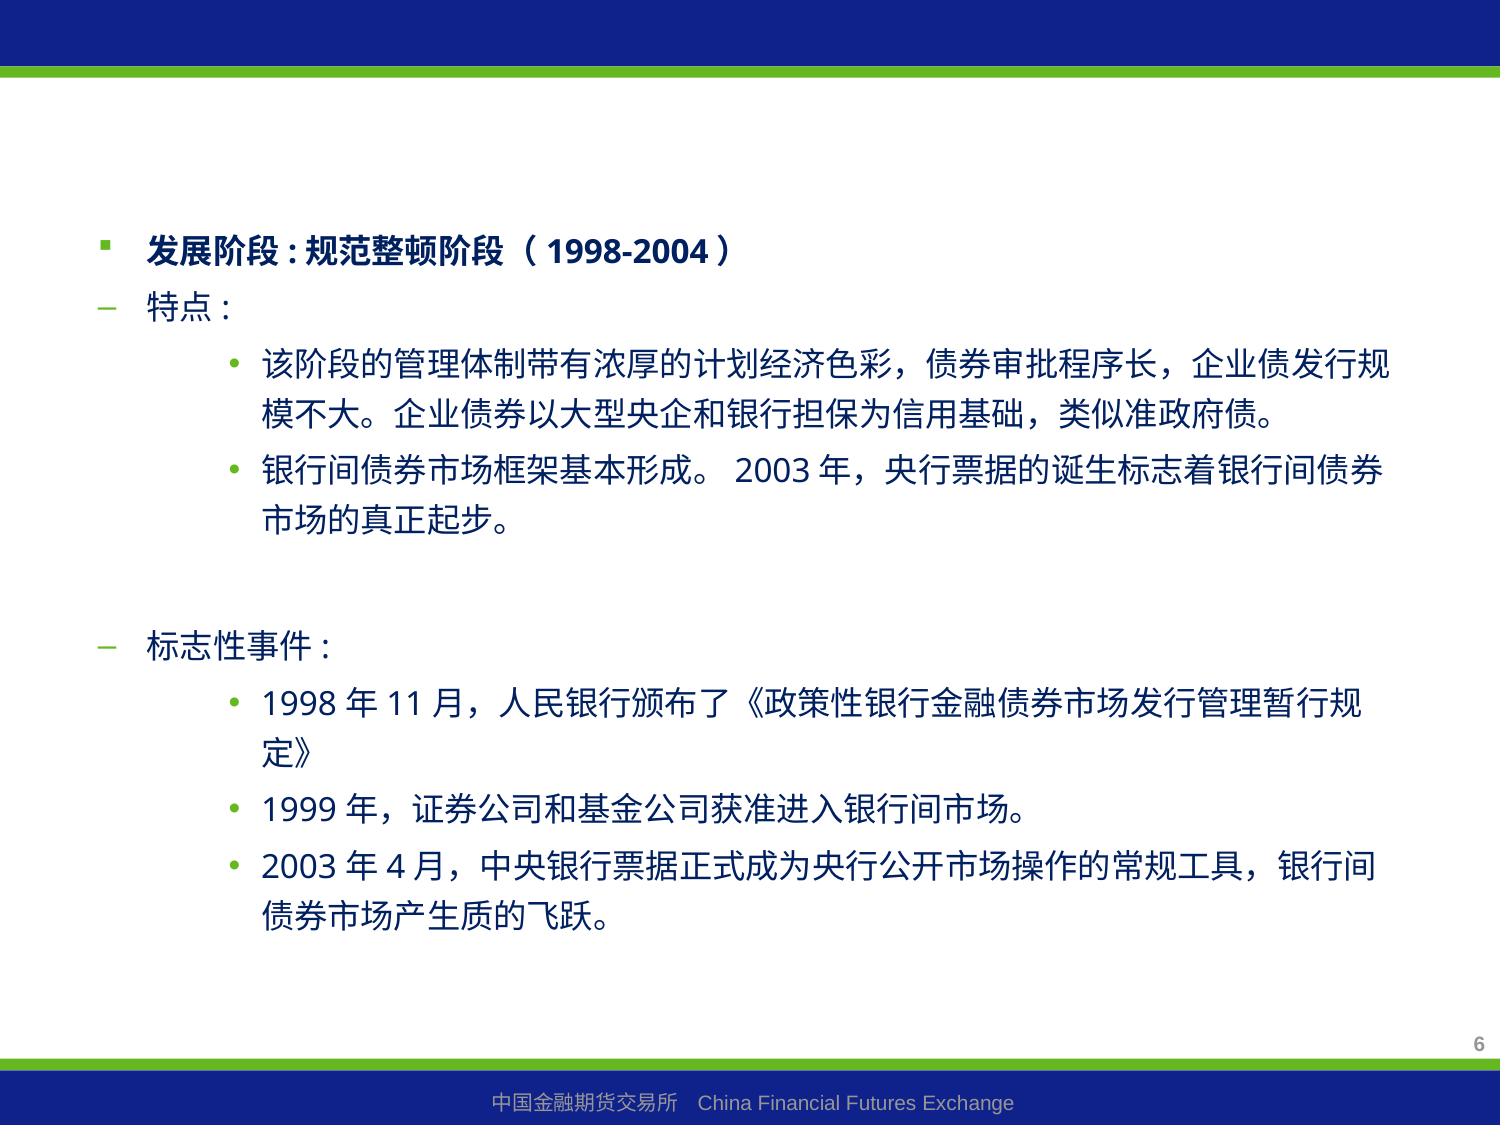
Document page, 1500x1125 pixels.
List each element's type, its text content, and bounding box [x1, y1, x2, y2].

list 发展阶段:规范整顿阶段（1998-2004） 特点: 该阶段的管理体制带有浓厚的计划经济色彩，债券审批程序长，企业债发行规模不大。企业债券以大型央企和银行担保为信用基础，类似准政府债。 银行间债券市场框架基本形成。2003年，央行票据的诞生标志着银行间债券市场的真正起步。 标志性事件: 1998年11月，人民银行颁布了《政策性银行金融债券市场发行管理暂行规定》 1999年，证券公司和基金公司获准进入银行间市场。 2003年4月，中央银行票据正式成为央行公开市场操作的常规工具，银行间债券市场产生质的飞跃。 [82, 211, 1423, 967]
slide_number 6 [1204, 1022, 1500, 1078]
